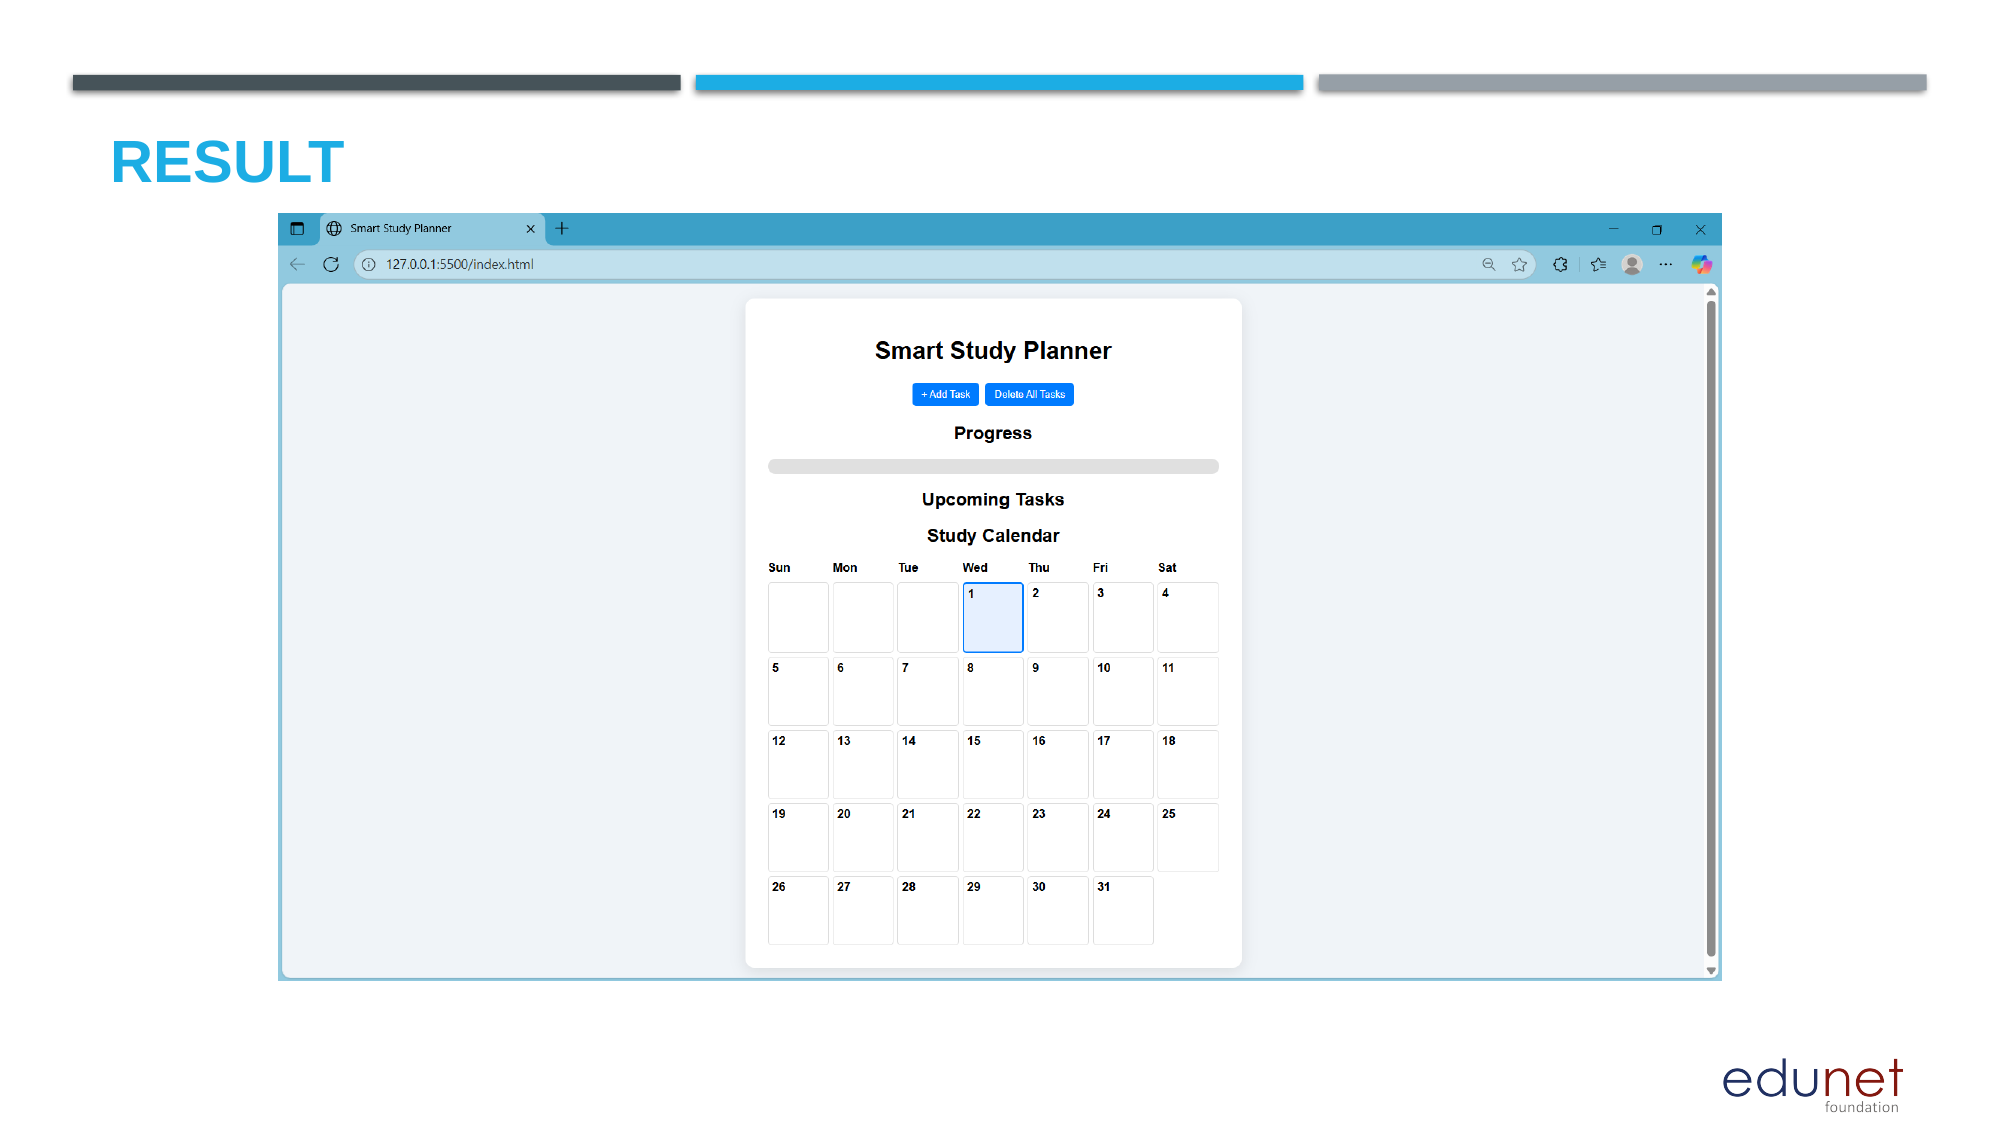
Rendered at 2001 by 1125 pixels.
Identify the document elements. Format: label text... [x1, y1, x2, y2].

title Result [95, 115, 1905, 203]
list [277, 212, 1723, 981]
picture [1719, 1056, 1905, 1116]
